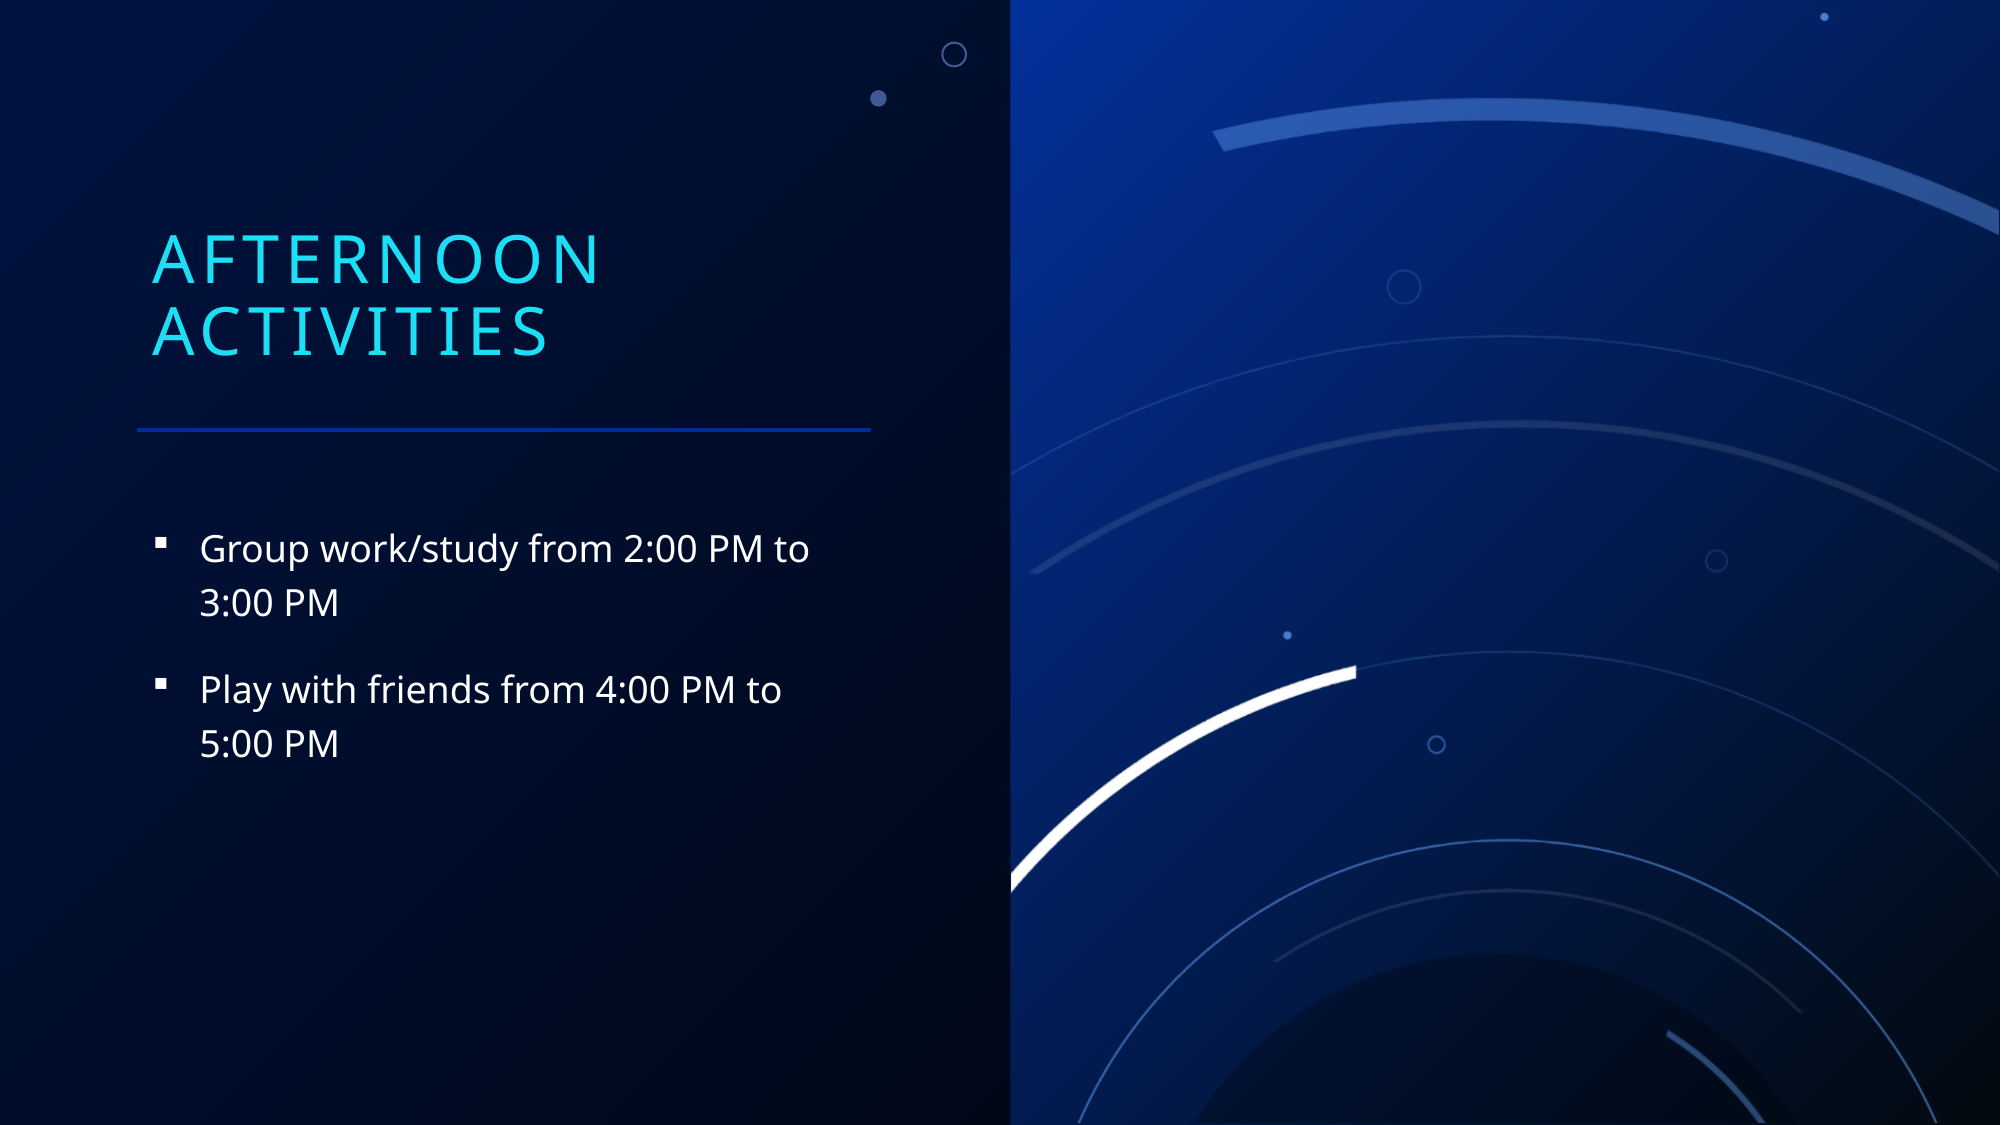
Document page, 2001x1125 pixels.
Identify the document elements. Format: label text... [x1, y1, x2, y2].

picture [1011, 0, 1999, 1123]
title Afternoon Activities [137, 59, 871, 378]
list Group work/study from 2:00 PM to 3:00 PM Play with friends from 4:00 PM to 5:00 PM [137, 508, 871, 1067]
